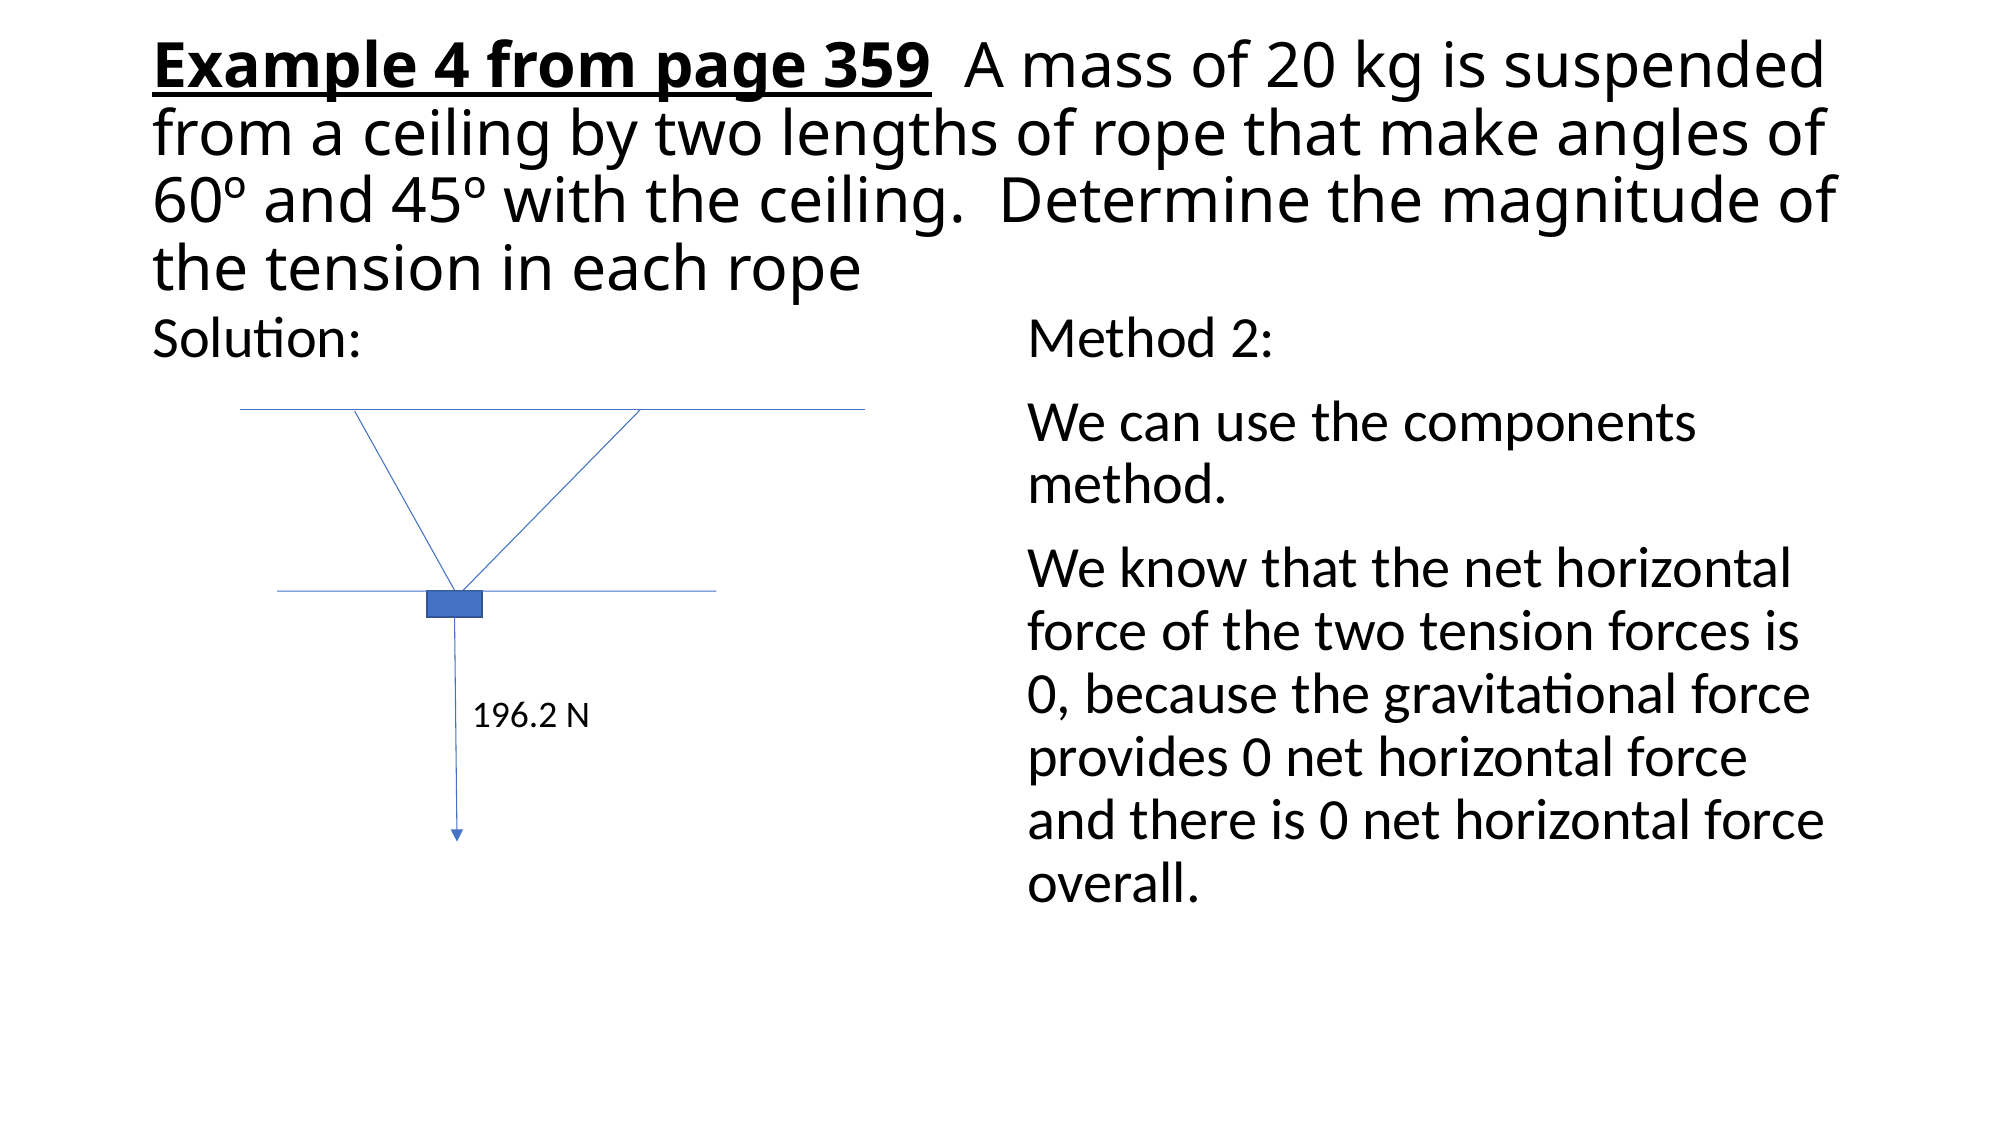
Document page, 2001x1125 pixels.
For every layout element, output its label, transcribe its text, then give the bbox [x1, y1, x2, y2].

list Method 2: We can use the components method. We know that the net horizontal force of the two tension forces is 0, because the gravitational force provides 0 net horizontal force and there is 0 net horizontal force overall. [1012, 299, 1863, 1014]
title Example 4 from page 359 A mass of 20 kg is suspended from a ceiling by two lengths of rope that make angles of 60º and 45º with the ceiling. Determine the magnitude of the tension in each rope [137, 59, 1863, 278]
list Solution: [137, 299, 988, 1014]
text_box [354, 411, 458, 591]
text_box 196.2 N [457, 682, 607, 743]
text_box [426, 592, 483, 618]
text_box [462, 409, 641, 591]
